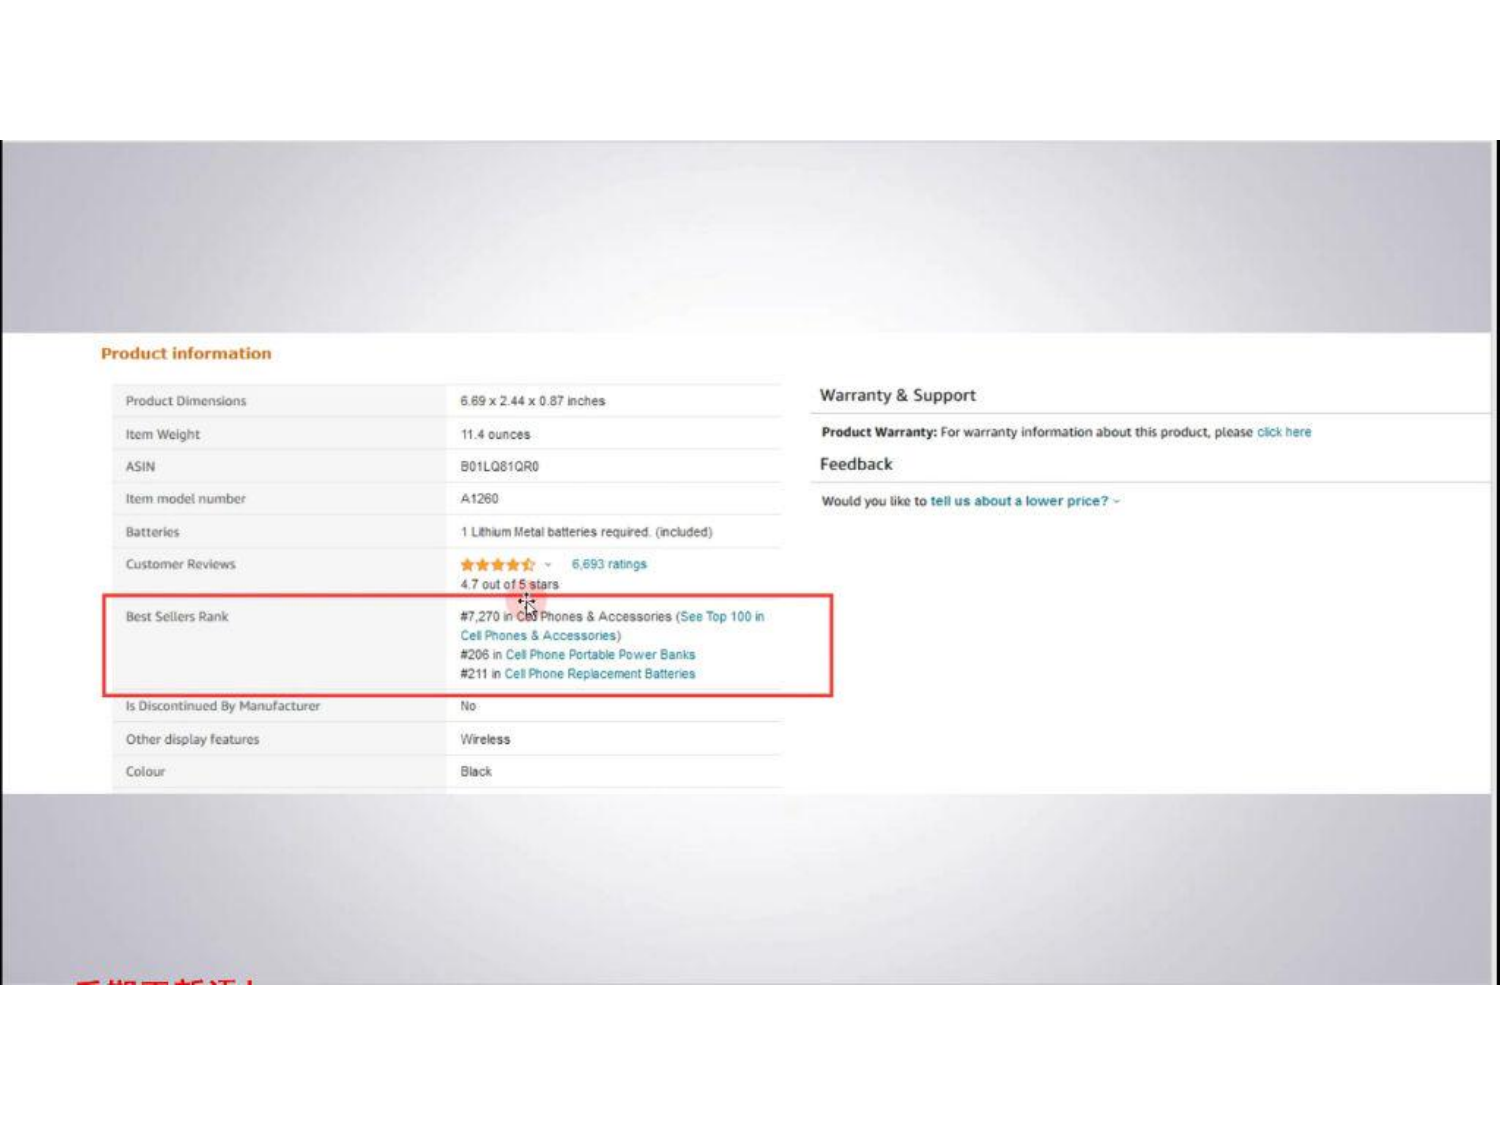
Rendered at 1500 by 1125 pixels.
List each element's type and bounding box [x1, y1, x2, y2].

picture [0, 140, 1500, 985]
